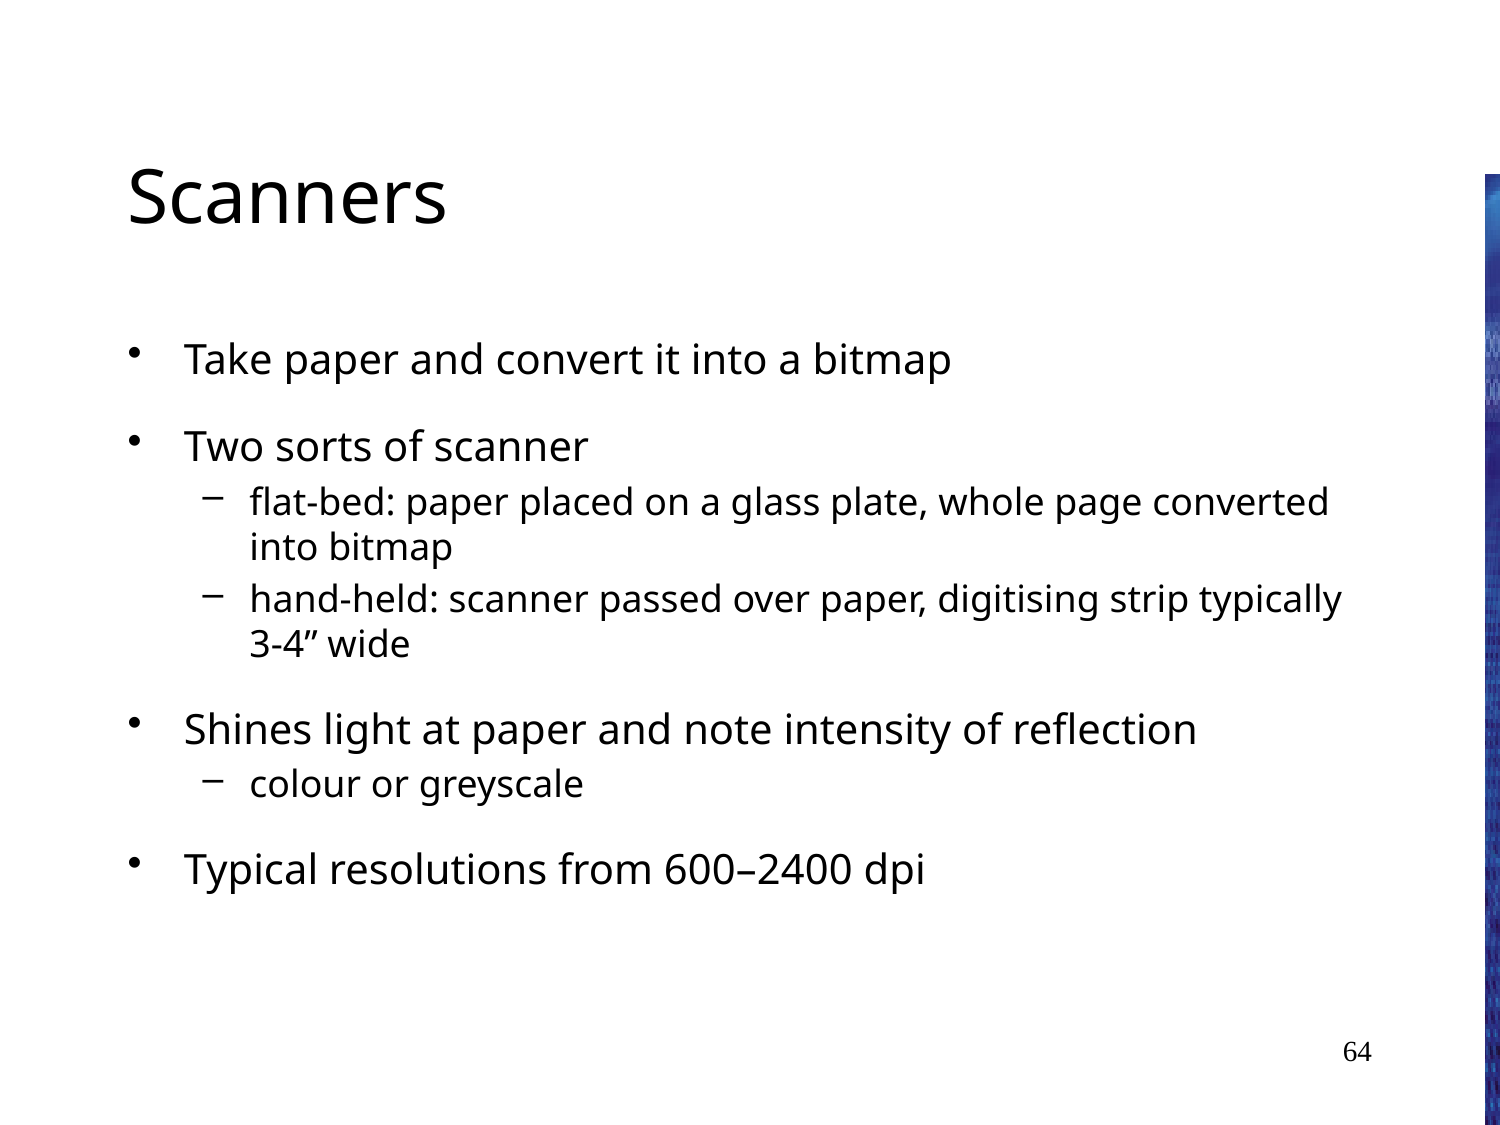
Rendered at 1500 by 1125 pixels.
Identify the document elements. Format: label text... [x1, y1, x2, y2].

title Scanners [112, 99, 1238, 288]
picture [1485, 174, 1500, 1125]
list Take paper and convert it into a bitmap Two sorts of scanner flat-bed: paper placed on a glass plate, whole page converted into bitmap hand-held: scanner passed over paper, digitising strip typically 3-4” wide Shines light at paper and note intensity of reflection colour or greyscale Typical resolutions from 600–2400 dpi [112, 324, 1388, 1000]
slide_number 64 [1074, 1024, 1388, 1101]
